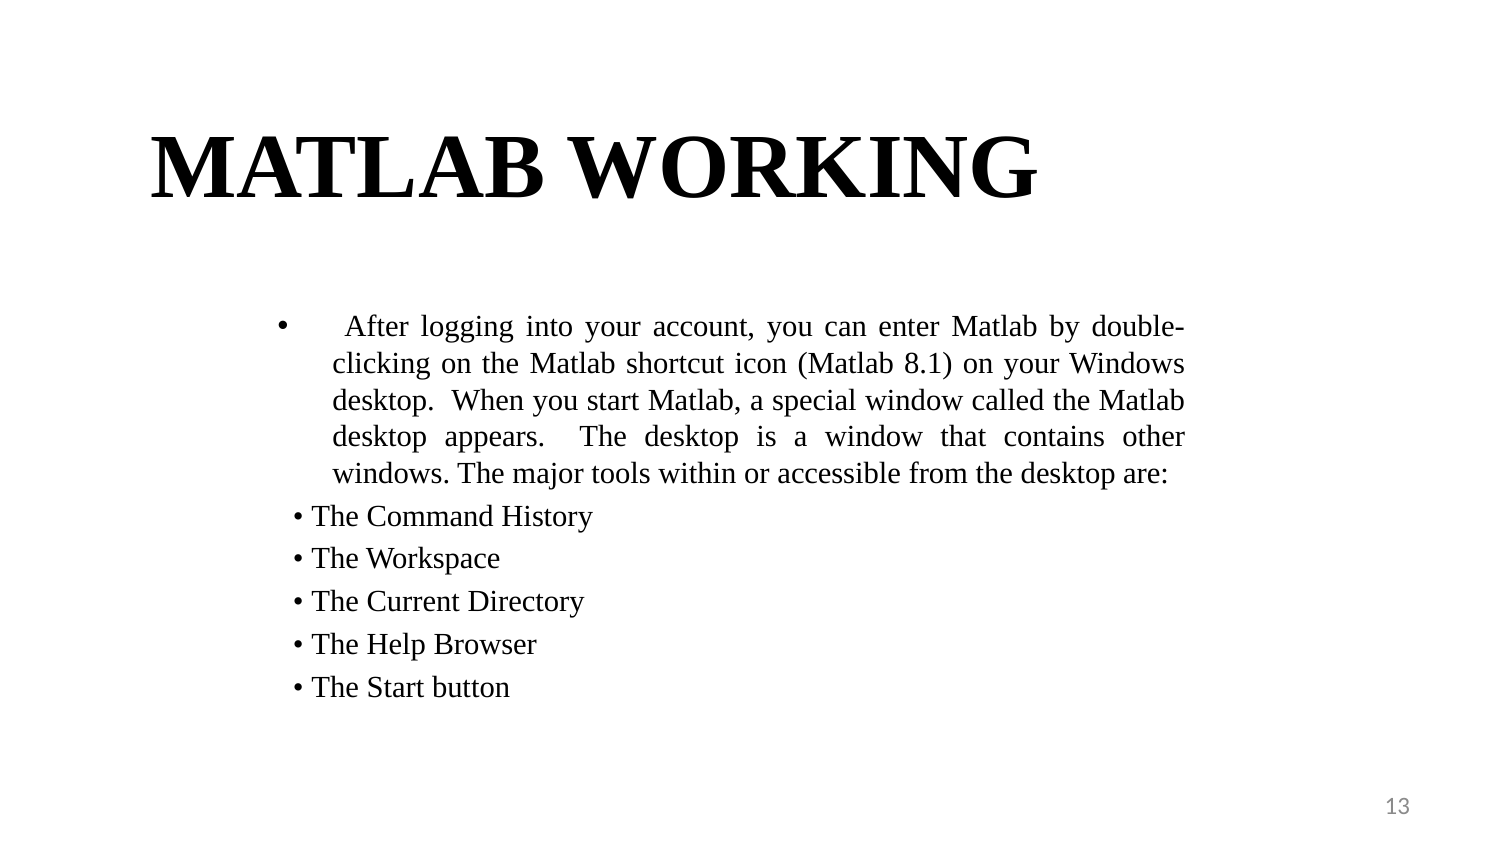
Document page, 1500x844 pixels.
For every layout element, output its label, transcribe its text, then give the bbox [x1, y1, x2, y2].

slide_number 13 [1074, 782, 1425, 827]
title MATLAB WORKING [57, 61, 1134, 260]
list After logging into your account, you can enter Matlab by double-clicking on the Matlab shortcut icon (Matlab 8.1) on your Windows desktop. When you start Matlab, a special window called the Matlab desktop appears. The desktop is a window that contains other windows. The major tools within or accessible from the desktop are: • The Command History • The Workspace • The Current Directory • The Help Browser • The Start button [262, 298, 1200, 744]
